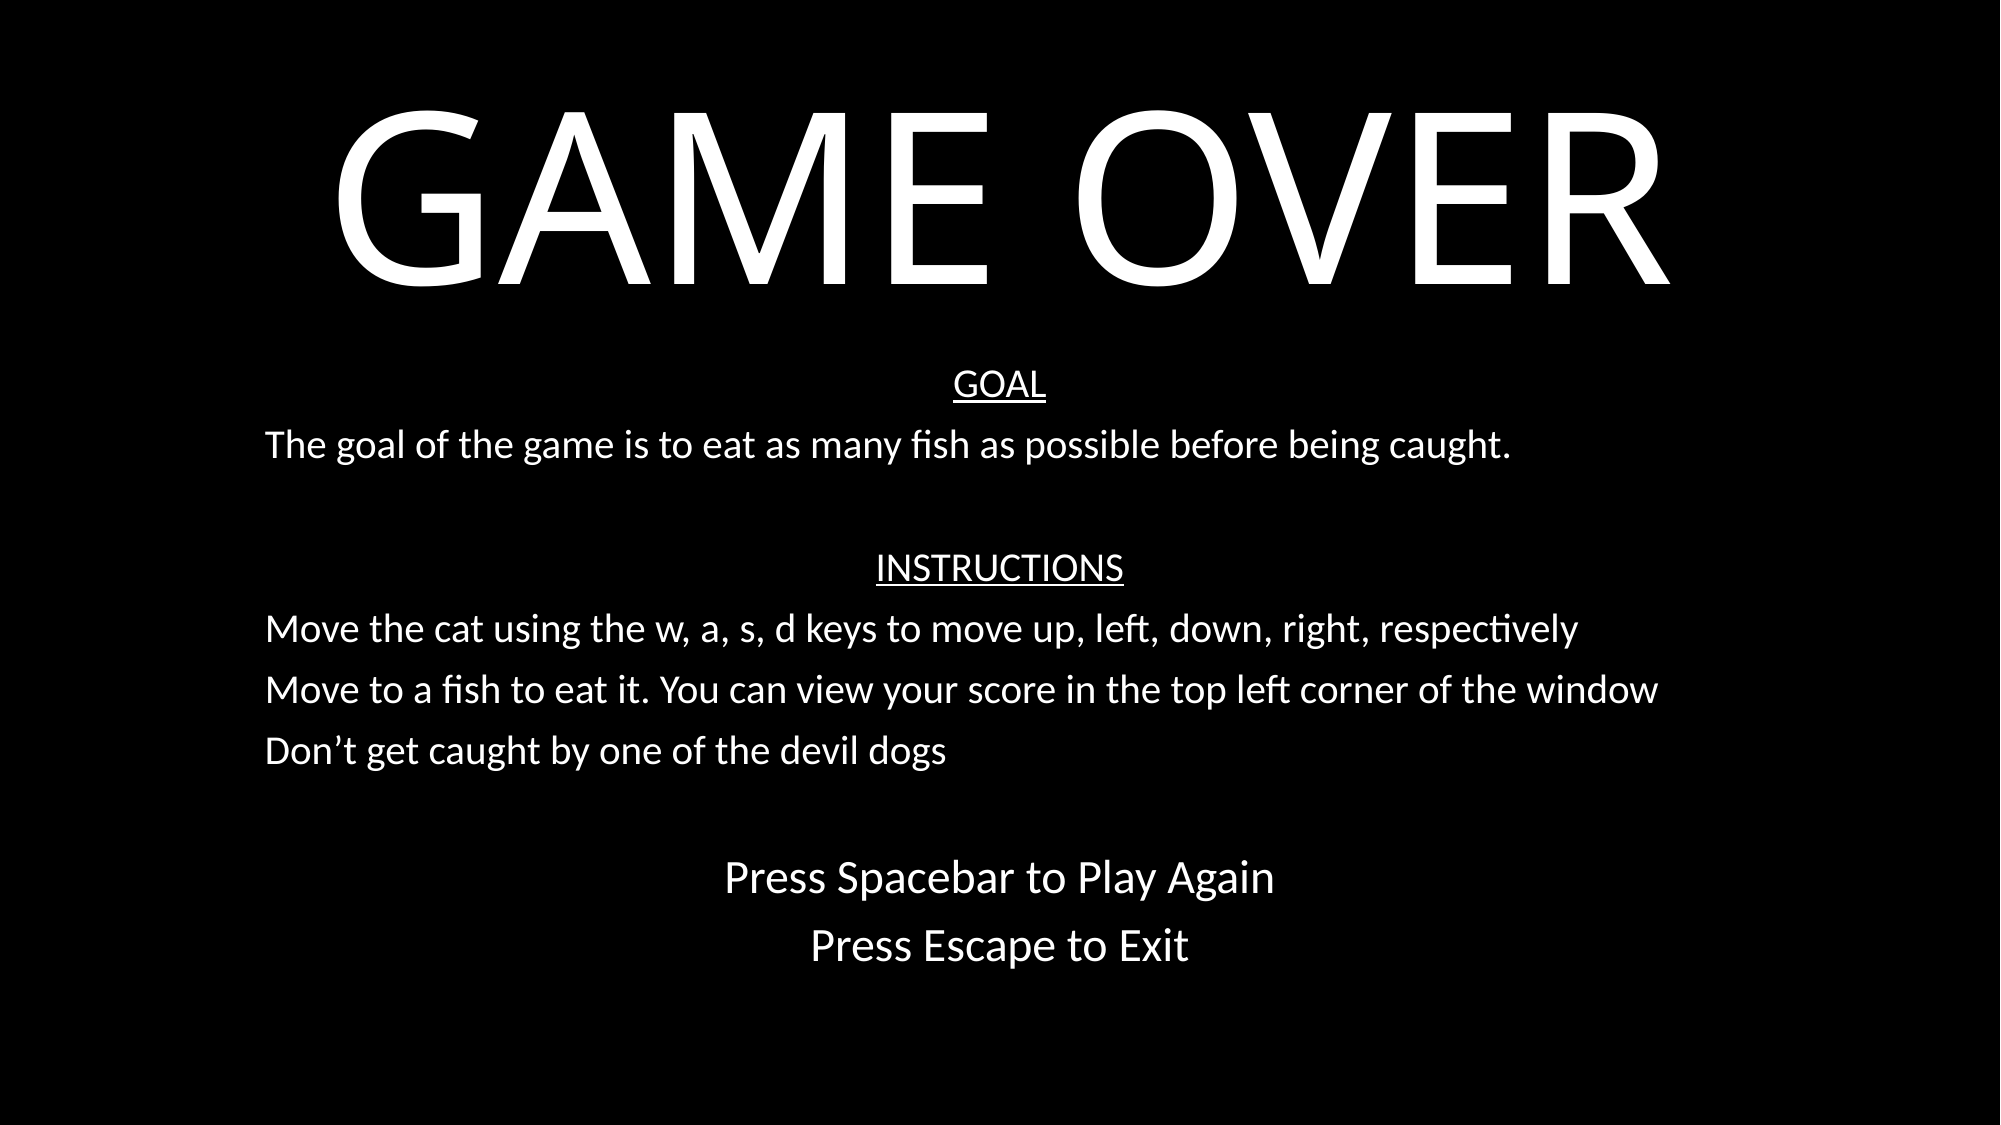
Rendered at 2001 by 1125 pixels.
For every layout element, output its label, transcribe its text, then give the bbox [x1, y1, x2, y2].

subtitle GOAL The goal of the game is to eat as many fish as possible before being caught. INSTRUCTIONS Move the cat using the w, a, s, d keys to move up, left, down, right, respectively Move to a fish to eat it. You can view your score in the top left corner of the window Don’t get caught by one of the devil dogs Press Spacebar to Play Again Press Escape to Exit [249, 354, 1750, 988]
title GAME OVER [249, 0, 1750, 344]
